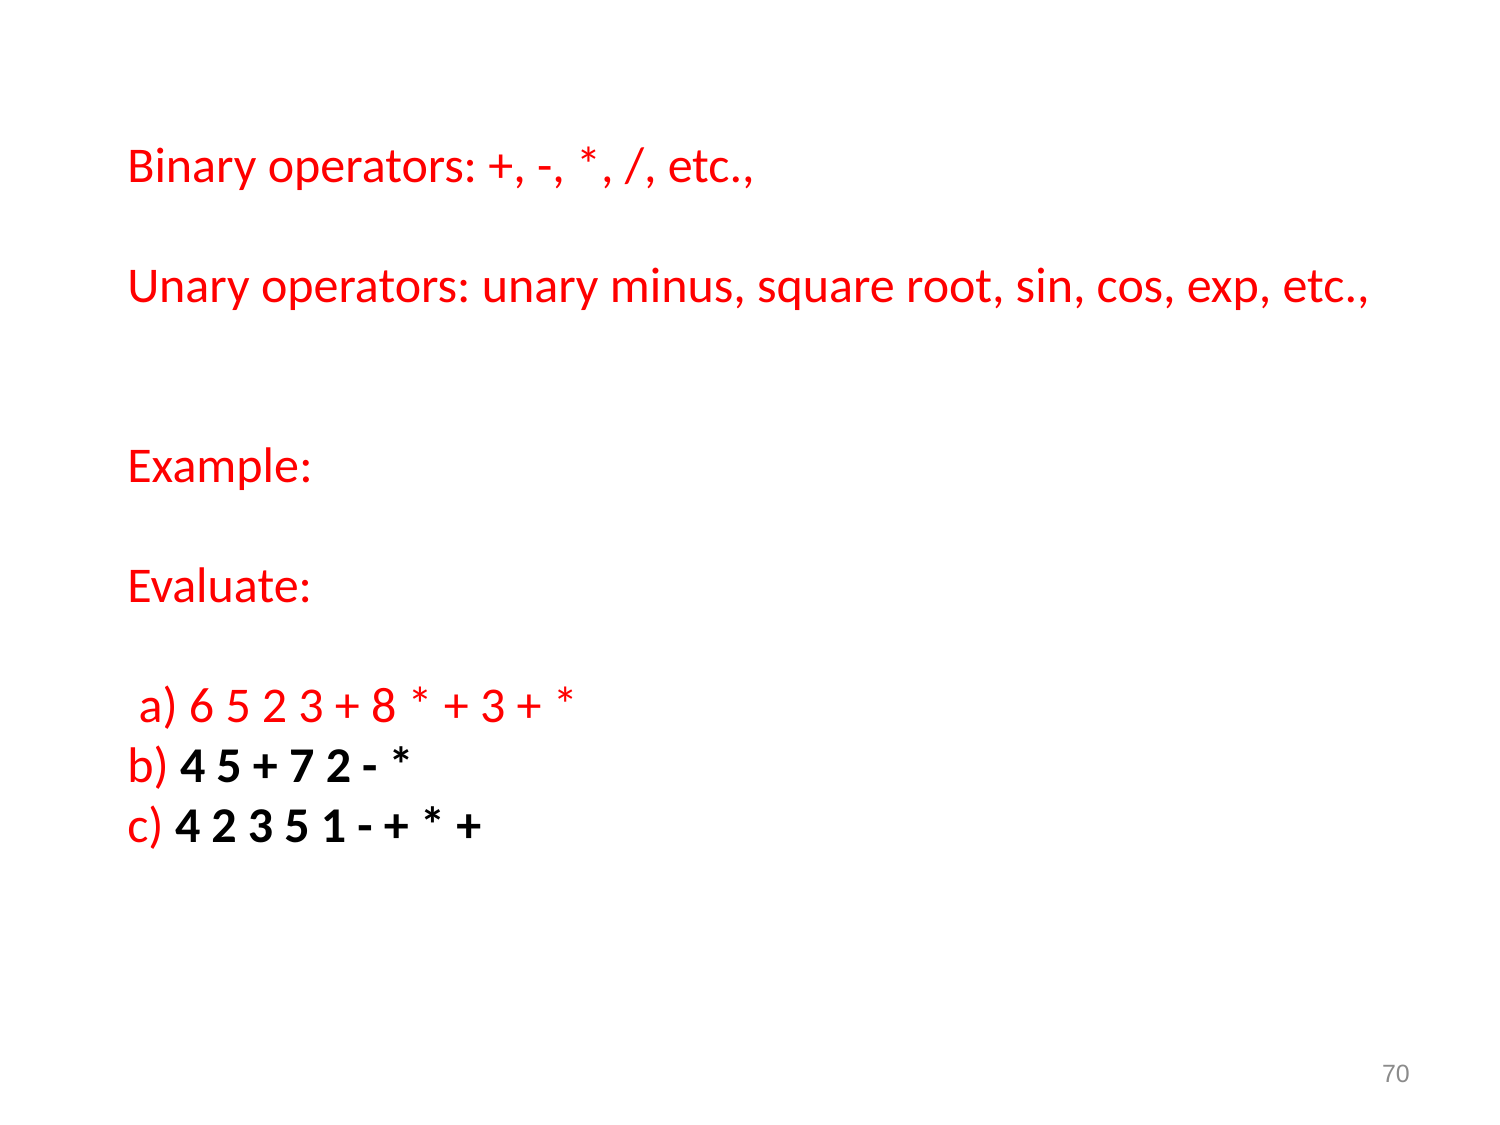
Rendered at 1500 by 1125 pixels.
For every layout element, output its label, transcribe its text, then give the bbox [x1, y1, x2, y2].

text_box Binary operators: +, -, *, /, etc., Unary operators: unary minus, square root, sin, cos, exp, etc., Example: Evaluate: a) 6 5 2 3 + 8 * + 3 + * b) 4 5 + 7 2 - * c) 4 2 3 5 1 - + * + [112, 124, 1463, 920]
slide_number 70 [1074, 1042, 1425, 1103]
